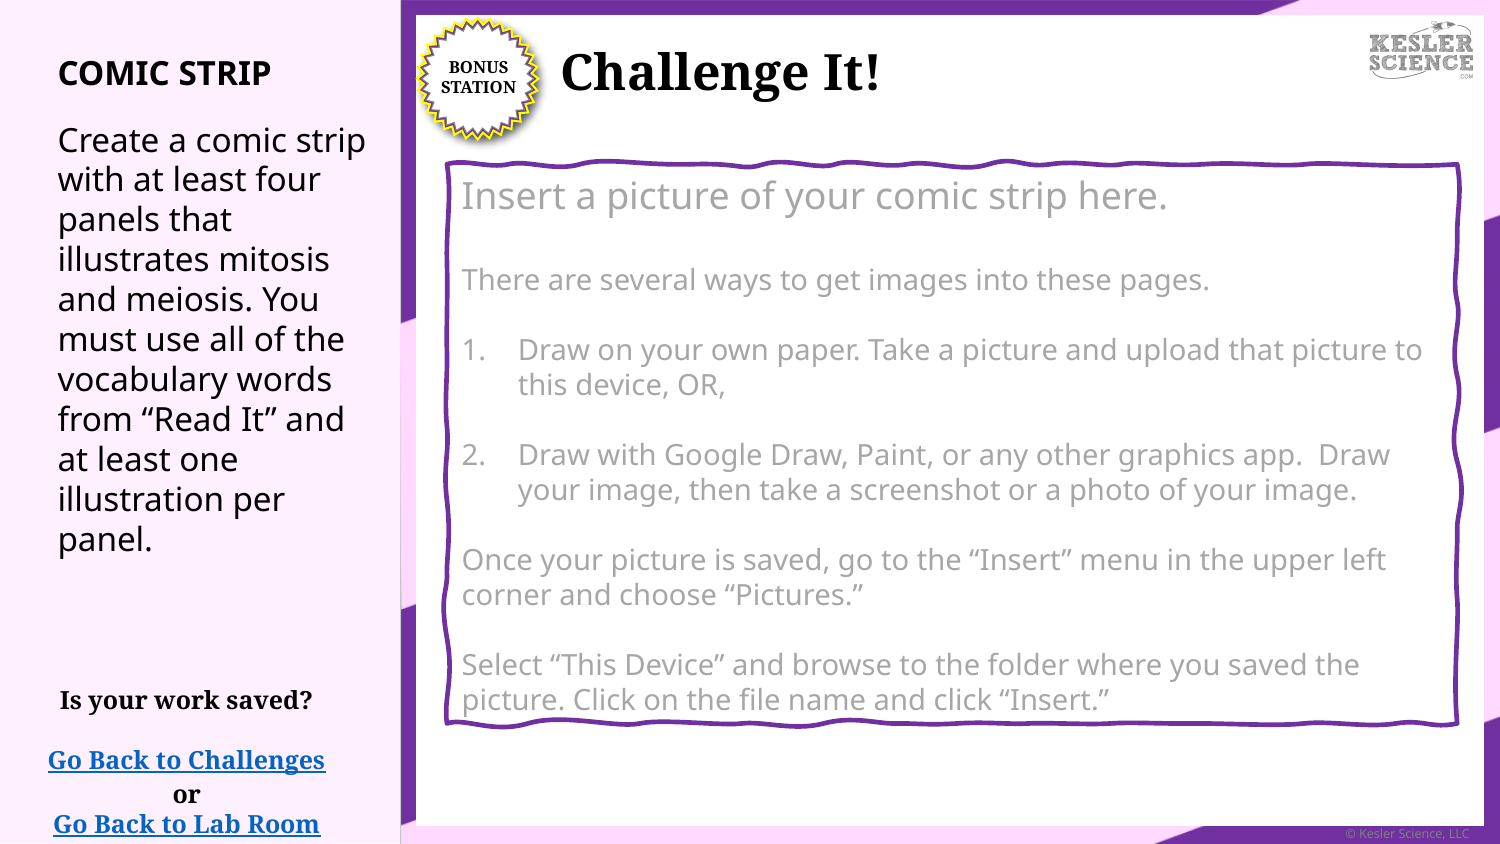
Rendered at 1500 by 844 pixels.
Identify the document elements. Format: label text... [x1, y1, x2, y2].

picture [400, 0, 1500, 844]
text_box Is your work saved? Go Back to Challenges or Go Back to Lab Room [25, 677, 349, 844]
